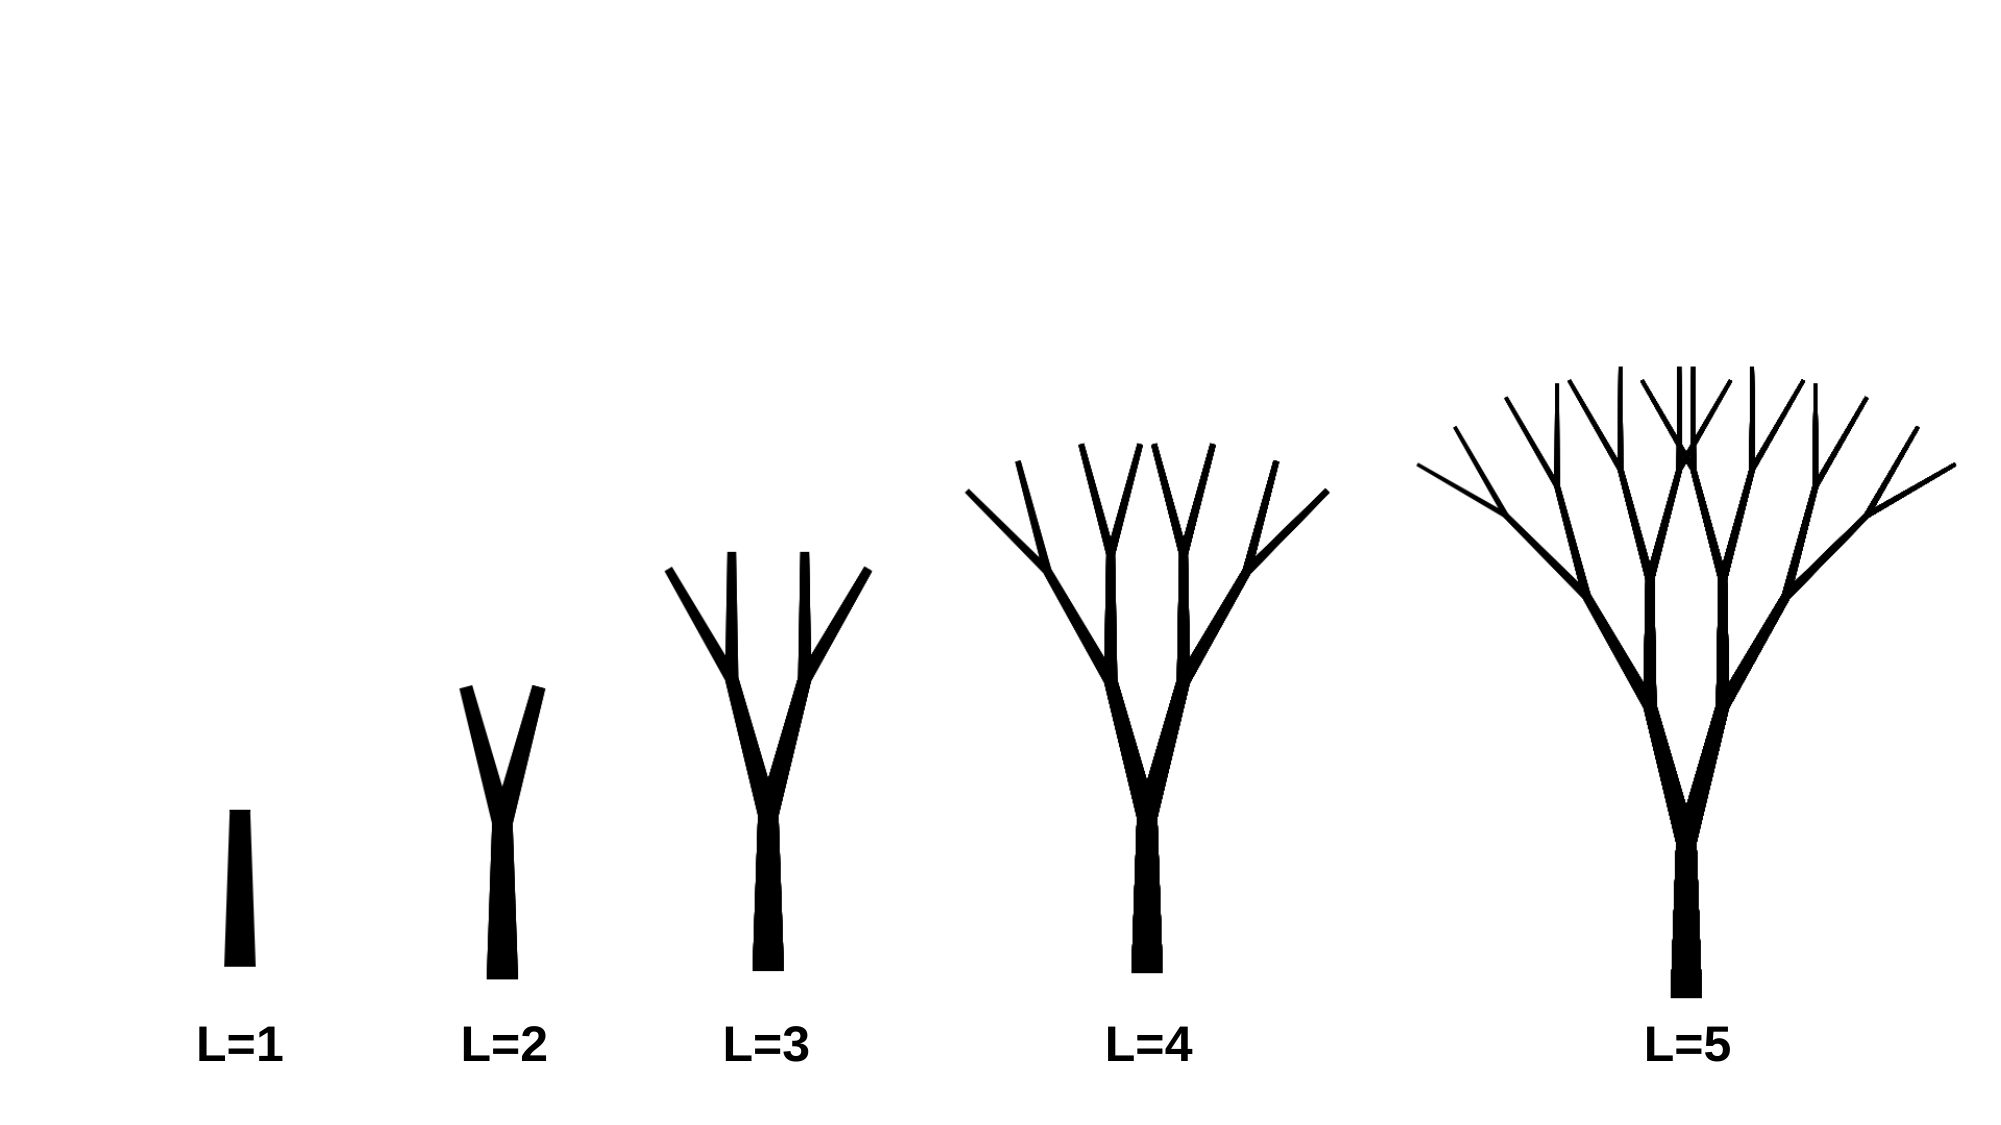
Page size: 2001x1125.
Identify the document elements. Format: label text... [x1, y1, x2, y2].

text_box L=5 [1629, 1042, 1747, 1079]
picture [382, 304, 2000, 1042]
picture [130, 747, 350, 1017]
text_box L=3 [707, 1017, 826, 1079]
text_box L=2 [445, 1017, 564, 1079]
text_box L=1 [181, 1017, 299, 1079]
text_box L=4 [1090, 1017, 1208, 1079]
